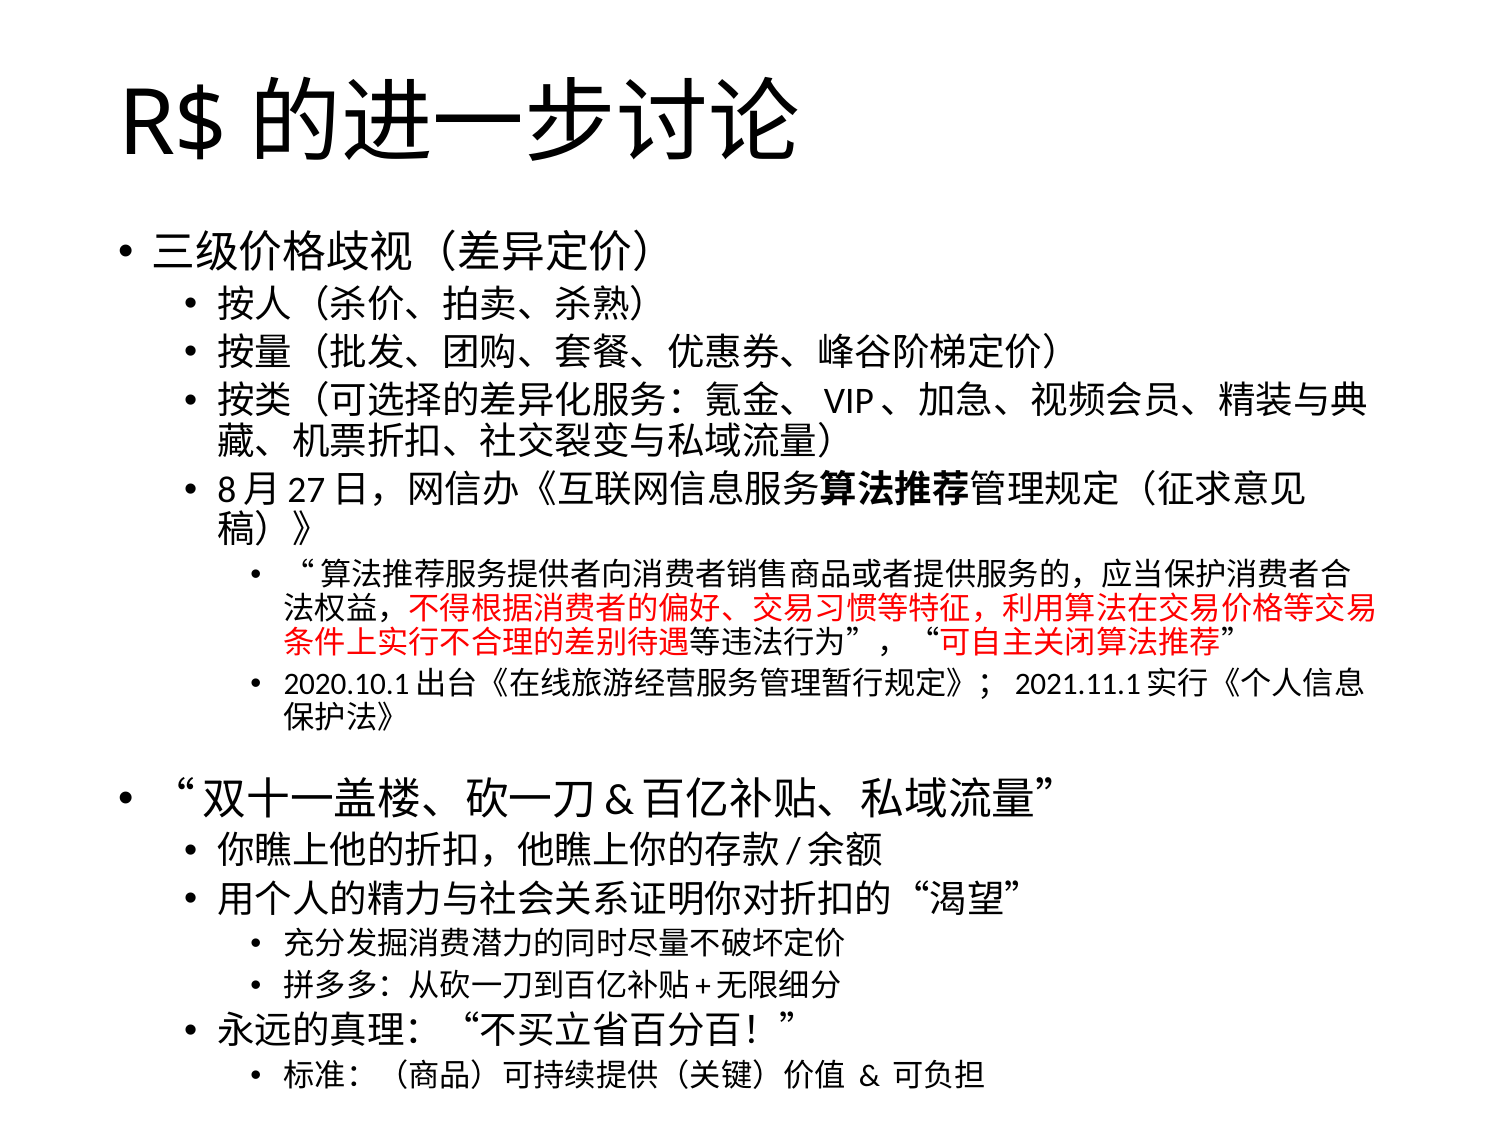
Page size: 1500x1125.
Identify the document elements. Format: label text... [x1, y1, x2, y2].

title R$的进一步讨论 [103, 59, 1397, 190]
list 三级价格歧视（差异定价） 按人（杀价、拍卖、杀熟） 按量（批发、团购、套餐、优惠券、峰谷阶梯定价） 按类（可选择的差异化服务：氪金、VIP、加急、视频会员、精装与典藏、机票折扣、社交裂变与私域流量） 8月27日，网信办《互联网信息服务算法推荐管理规定（征求意见稿）》 “算法推荐服务提供者向消费者销售商品或者提供服务的，应当保护消费者合法权益，不得根据消费者的偏好、交易习惯等特征，利用算法在交易价格等交易条件上实行不合理的差别待遇等违法行为”，“可自主关闭算法推荐” 2020.10.1出台《在线旅游经营服务管理暂行规定》；2021.11.1实行《个人信息保护法》 “双十一盖楼、砍一刀&百亿补贴、私域流量” 你瞧上他的折扣，他瞧上你的存款/余额 用个人的精力与社会关系证明你对折扣的“渴望” 充分发掘消费潜力的同时尽量不破坏定价 拼多多：从砍一刀到百亿补贴+无限细分 永远的真理：“不买立省百分百！” 标准：（商品）可持续提供（关键）价值 & 可负担 [103, 222, 1397, 1104]
